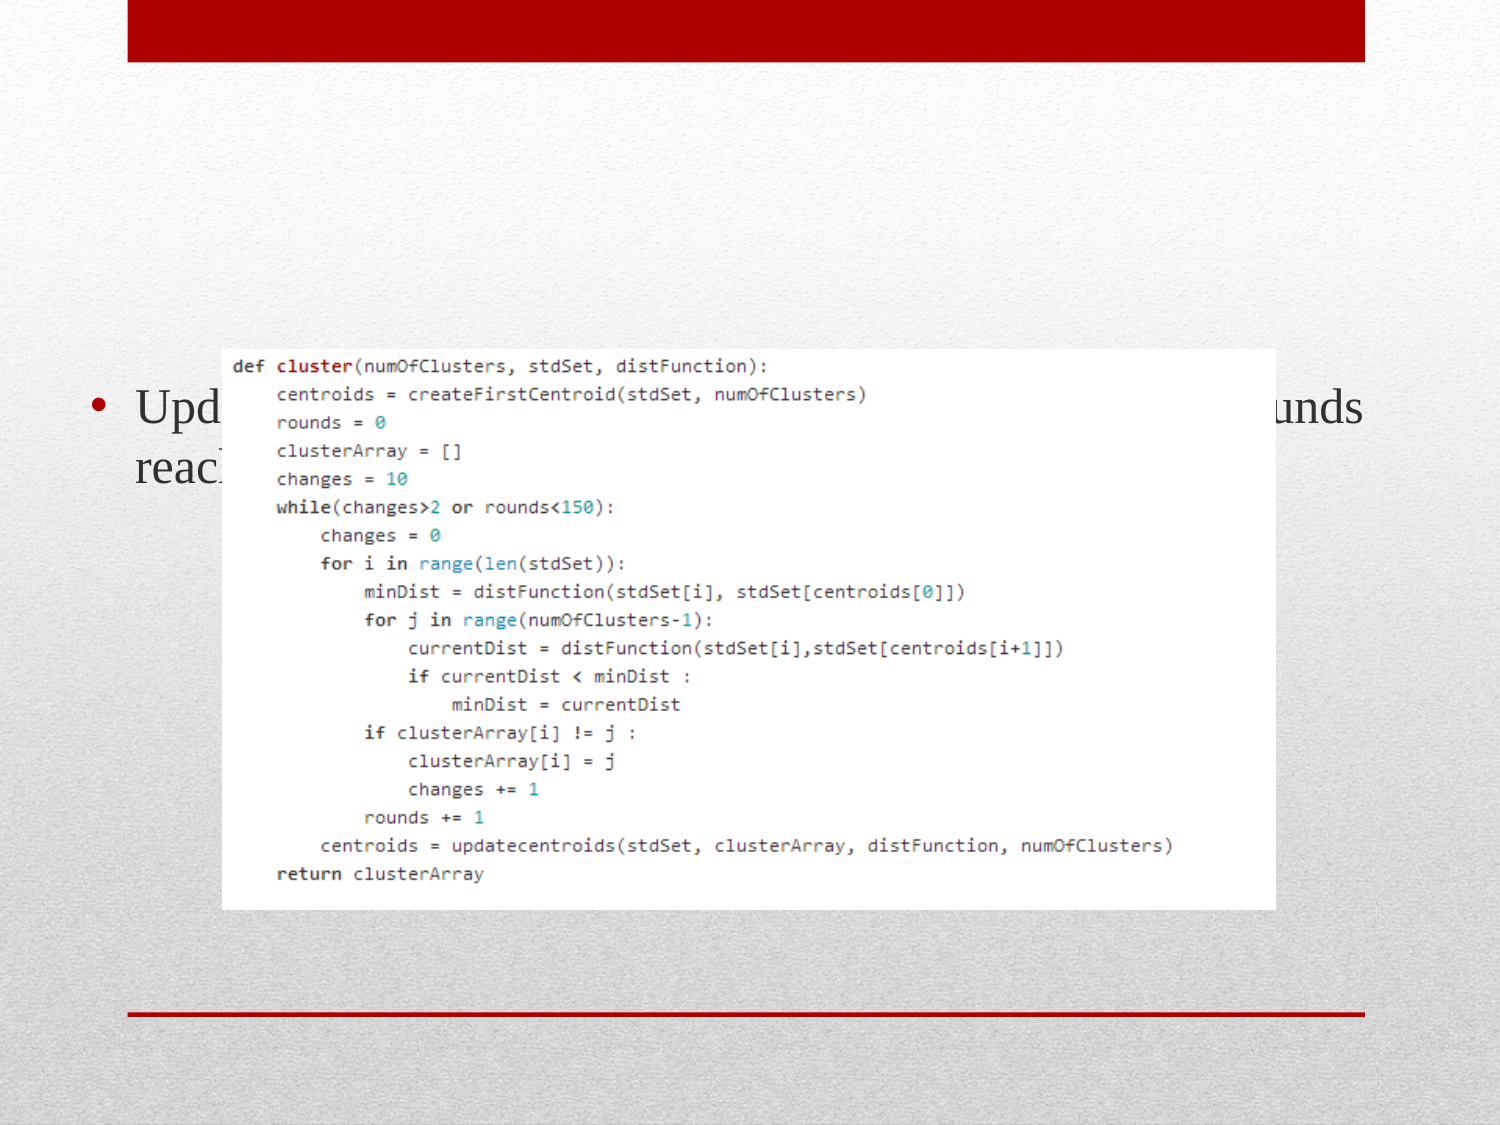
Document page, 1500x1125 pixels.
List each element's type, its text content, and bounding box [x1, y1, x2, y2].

picture [221, 349, 1276, 911]
list Update clustering until no more changes or maximum rounds reached. [75, 62, 1425, 805]
